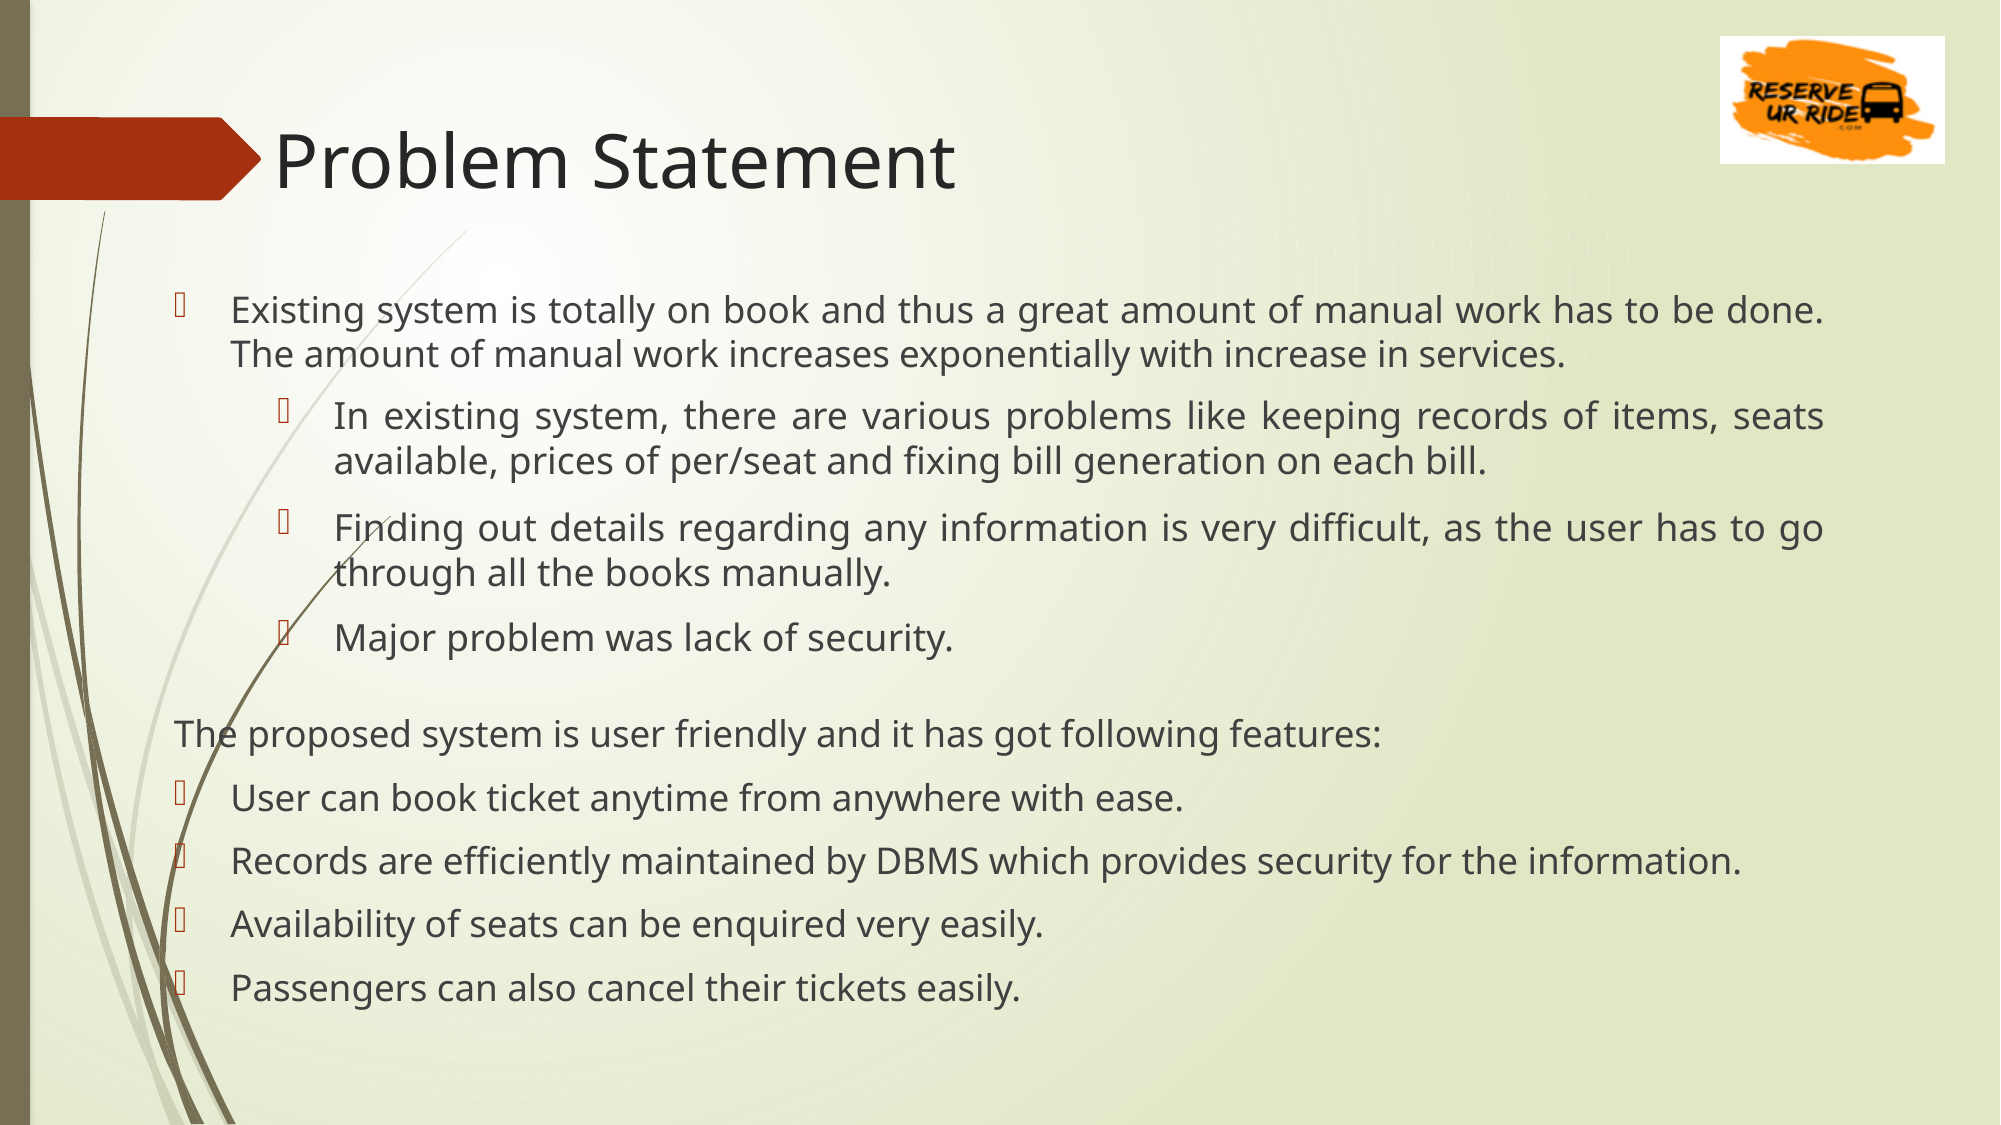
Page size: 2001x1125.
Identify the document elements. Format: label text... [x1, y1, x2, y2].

title Problem Statement [258, 106, 641, 278]
text_box In existing system, there are various problems like keeping records of items, seats available, prices of per/seat and fixing bill generation on each bill. Finding out details regarding any information is very difficult, as the user has to go through all the books manually. Major problem was lack of security. [262, 385, 1841, 700]
text_box [641, 100, 2000, 840]
list Existing system is totally on book and thus a great amount of manual work has to be done. The amount of manual work increases exponentially with increase in services. The proposed system is user friendly and it has got following features: User can book ticket anytime from anywhere with ease. Records are efficiently maintained by DBMS which provides security for the information. Availability of seats can be enquired very easily. Passengers can also cancel their tickets easily. [158, 278, 1842, 1019]
picture [1720, 35, 1945, 165]
